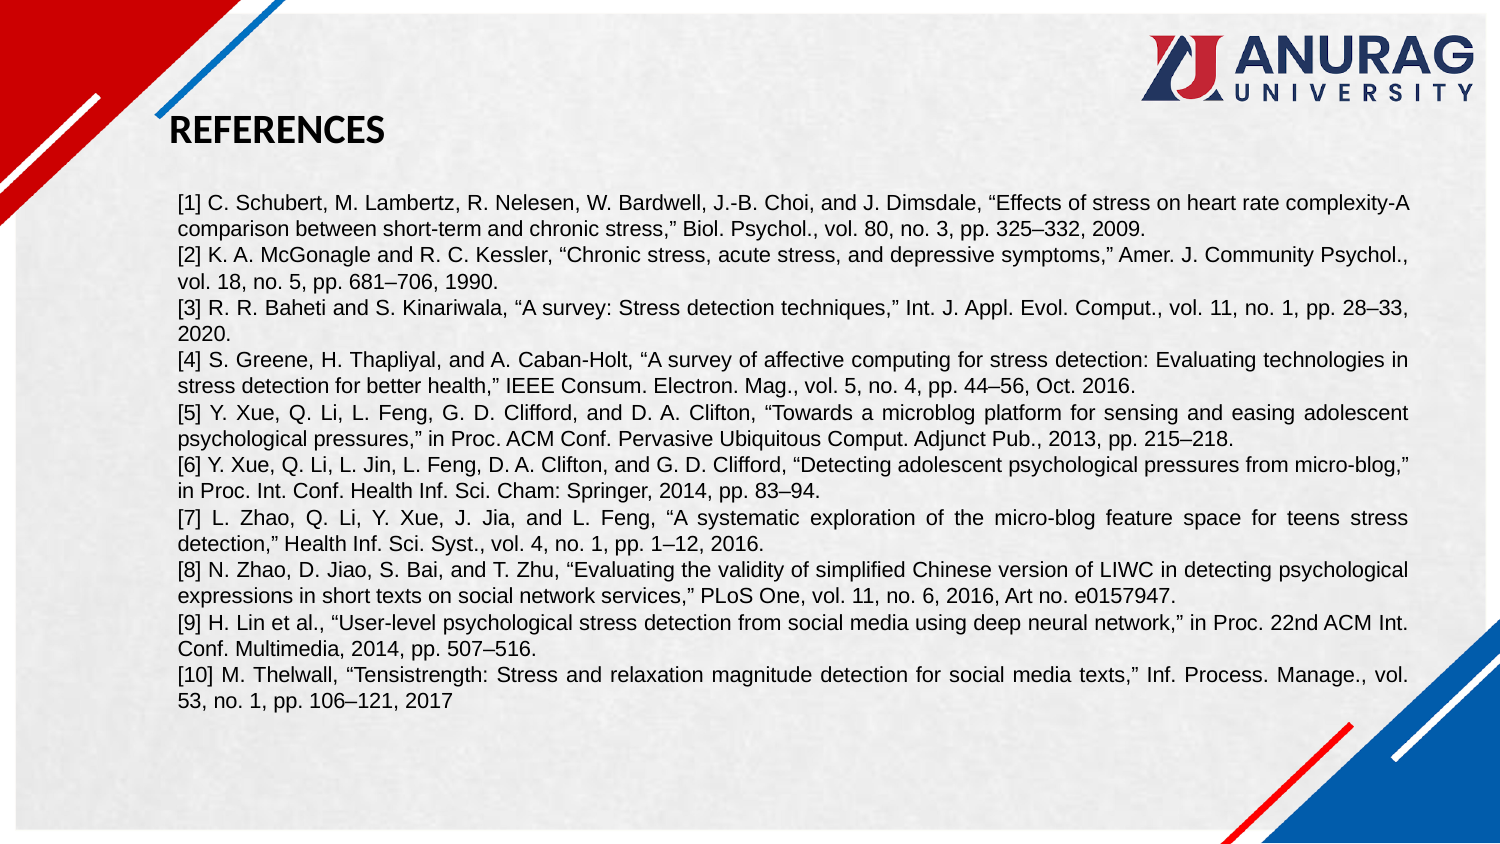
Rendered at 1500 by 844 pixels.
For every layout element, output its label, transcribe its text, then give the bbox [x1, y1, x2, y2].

text_box [1] C. Schubert, M. Lambertz, R. Nelesen, W. Bardwell, J.-B. Choi, and J. Dimsdale, “Effects of stress on heart rate complexity-A comparison between short-term and chronic stress,” Biol. Psychol., vol. 80, no. 3, pp. 325–332, 2009. [2] K. A. McGonagle and R. C. Kessler, “Chronic stress, acute stress, and depressive symptoms,” Amer. J. Community Psychol., vol. 18, no. 5, pp. 681–706, 1990. [3] R. R. Baheti and S. Kinariwala, “A survey: Stress detection techniques,” Int. J. Appl. Evol. Comput., vol. 11, no. 1, pp. 28–33, 2020. [4] S. Greene, H. Thapliyal, and A. Caban-Holt, “A survey of affective computing for stress detection: Evaluating technologies in stress detection for better health,” IEEE Consum. Electron. Mag., vol. 5, no. 4, pp. 44–56, Oct. 2016. [5] Y. Xue, Q. Li, L. Feng, G. D. Clifford, and D. A. Clifton, “Towards a microblog platform for sensing and easing adolescent psychological pressures,” in Proc. ACM Conf. Pervasive Ubiquitous Comput. Adjunct Pub., 2013, pp. 215–218. [6] Y. Xue, Q. Li, L. Jin, L. Feng, D. A. Clifton, and G. D. Clifford, “Detecting adolescent psychological pressures from micro-blog,” in Proc. Int. Conf. Health Inf. Sci. Cham: Springer, 2014, pp. 83–94. [7] L. Zhao, Q. Li, Y. Xue, J. Jia, and L. Feng, “A systematic exploration of the micro-blog feature space for teens stress detection,” Health Inf. Sci. Syst., vol. 4, no. 1, pp. 1–12, 2016. [8] N. Zhao, D. Jiao, S. Bai, and T. Zhu, “Evaluating the validity of simplified Chinese version of LIWC in detecting psychological expressions in short texts on social network services,” PLoS One, vol. 11, no. 6, 2016, Art no. e0157947. [9] H. Lin et al., “User-level psychological stress detection from social media using deep neural network,” in Proc. 22nd ACM Int. Conf. Multimedia, 2014, pp. 507–516. [10] M. Thelwall, “Tensistrength: Stress and relaxation magnitude detection for social media texts,” Inf. Process. Manage., vol. 53, no. 1, pp. 106–121, 2017 [162, 181, 1426, 747]
text_box REFERENCES [154, 94, 401, 159]
picture [0, 0, 1500, 844]
